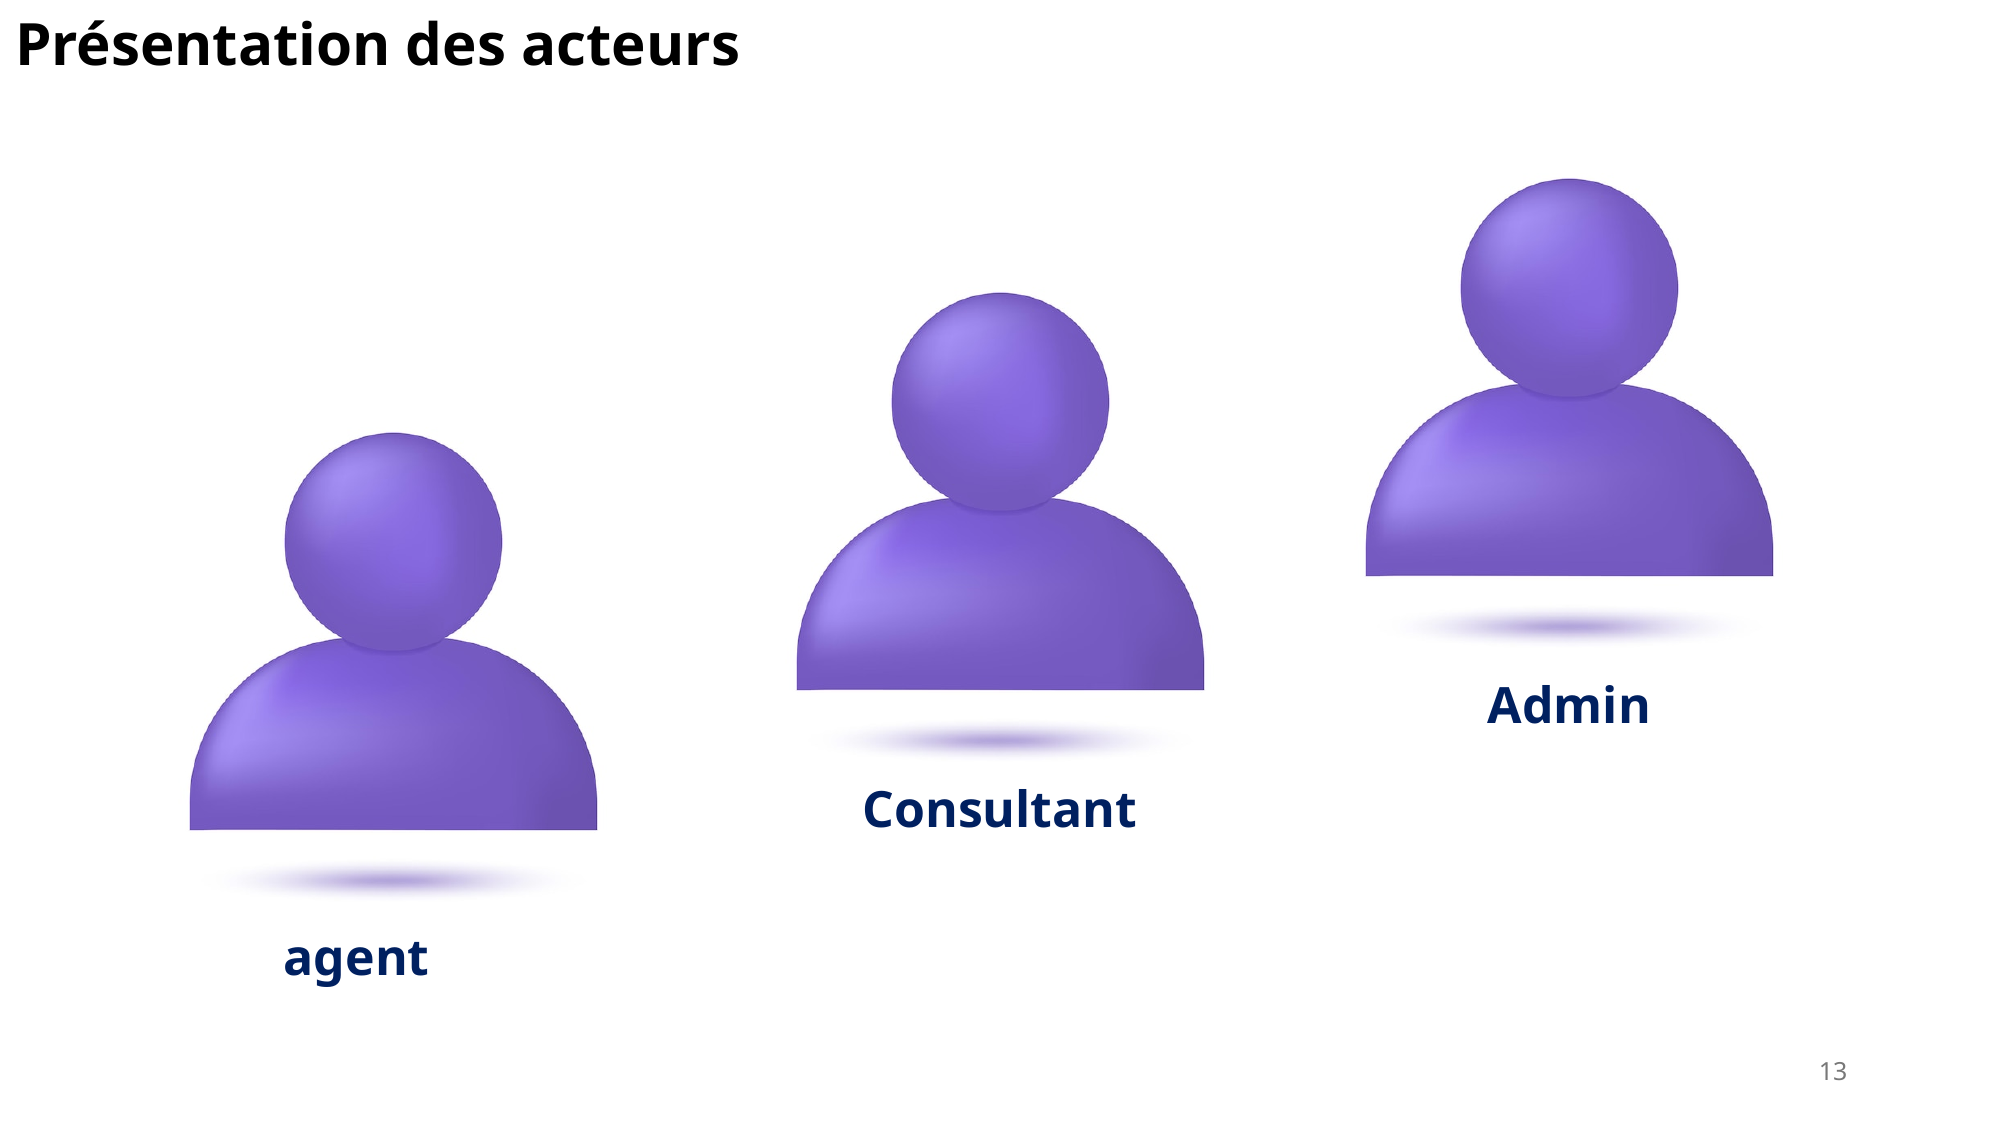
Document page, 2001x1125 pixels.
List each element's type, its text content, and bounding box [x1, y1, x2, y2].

picture [1315, 160, 1824, 669]
picture [745, 274, 1254, 783]
text_box Admin [1472, 669, 1666, 742]
text_box Consultant [768, 783, 1232, 845]
slide_number 13 [1412, 1042, 1863, 1103]
text_box agent [268, 922, 445, 993]
picture [138, 413, 647, 922]
text_box Présentation des acteurs [0, 0, 1043, 130]
